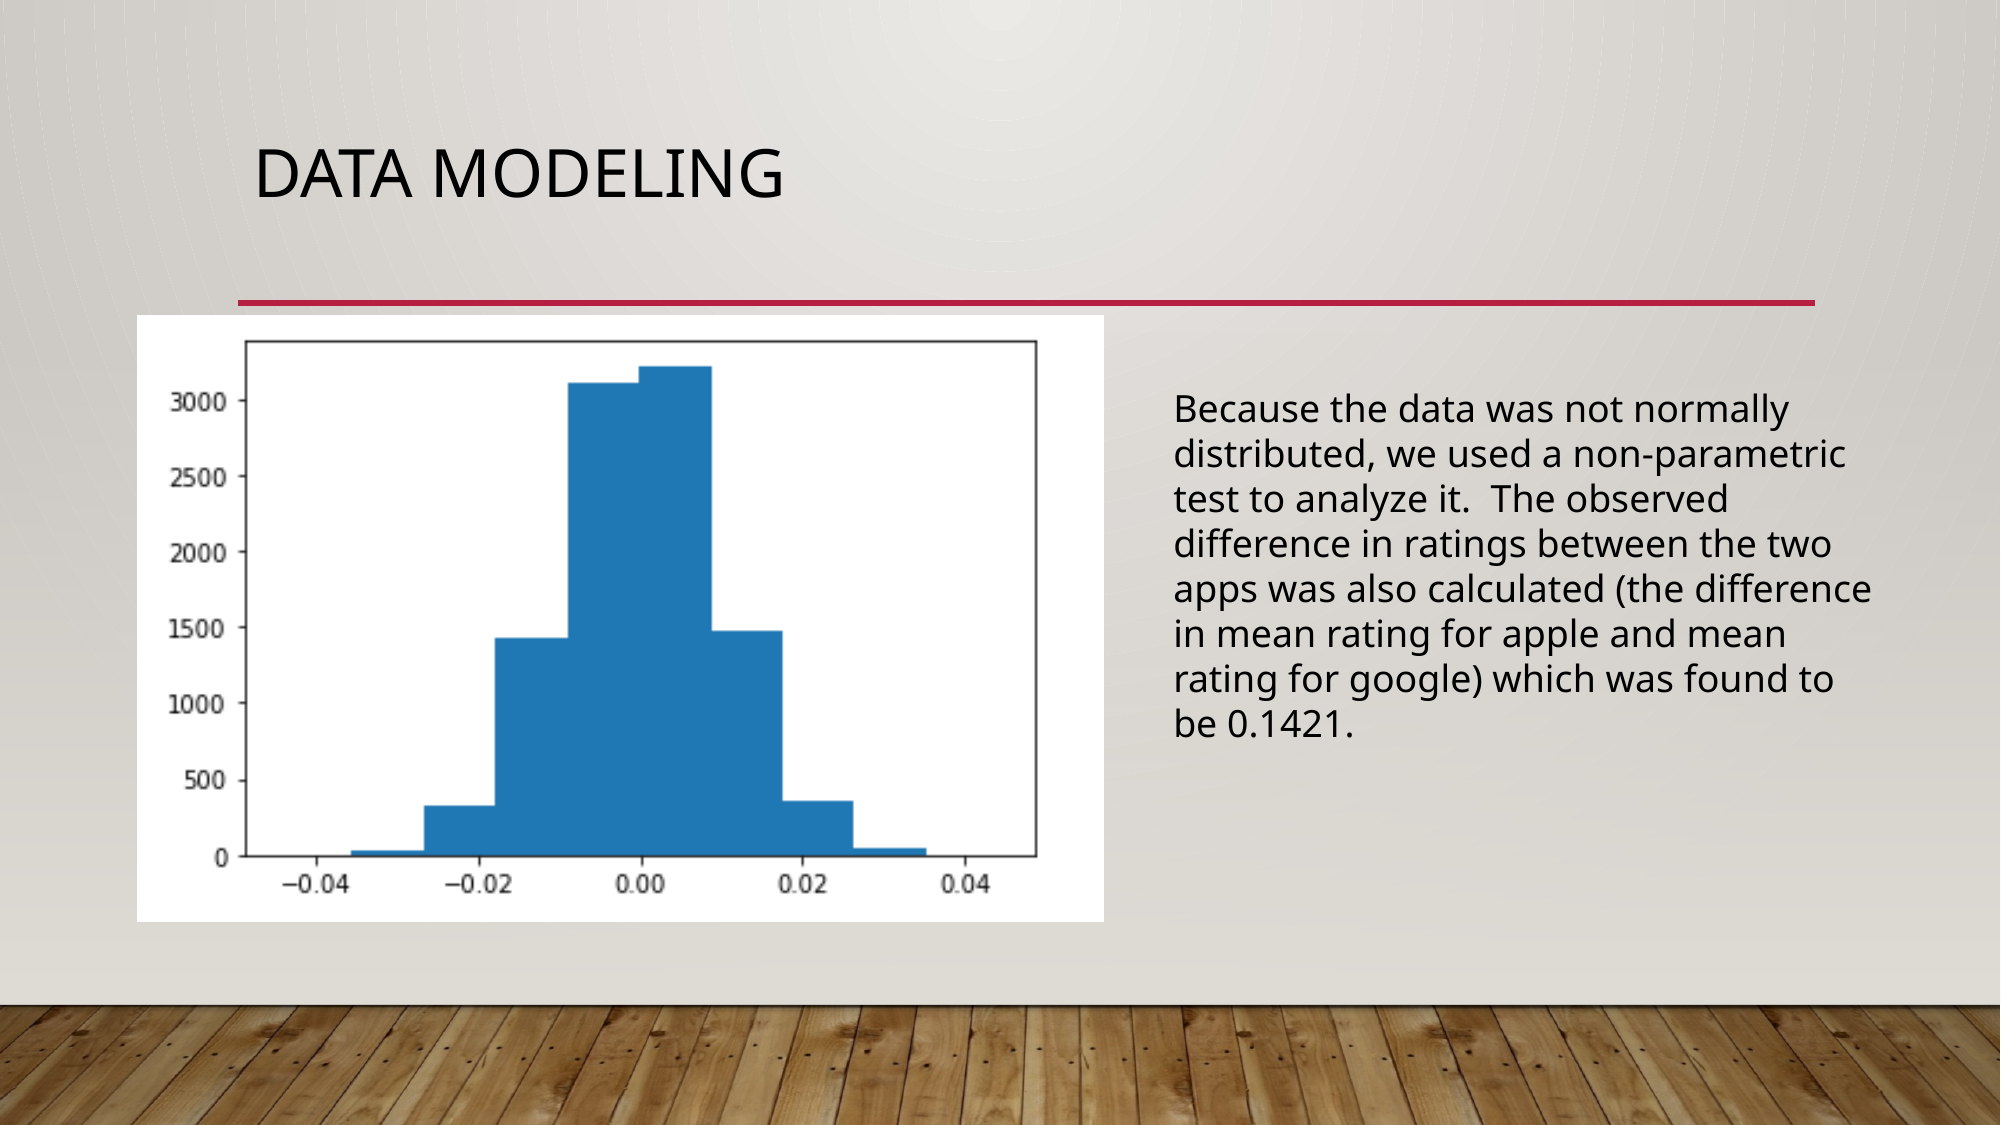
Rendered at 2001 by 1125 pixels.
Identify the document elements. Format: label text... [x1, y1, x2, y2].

title Data modeling [238, 131, 1814, 305]
picture [137, 315, 1104, 922]
picture [0, 1005, 2000, 1125]
text_box Because the data was not normally distributed, we used a non-parametric test to analyze it. The observed difference in ratings between the two apps was also calculated (the difference in mean rating for apple and mean rating for google) which was found to be 0.1421. [1158, 378, 1897, 753]
